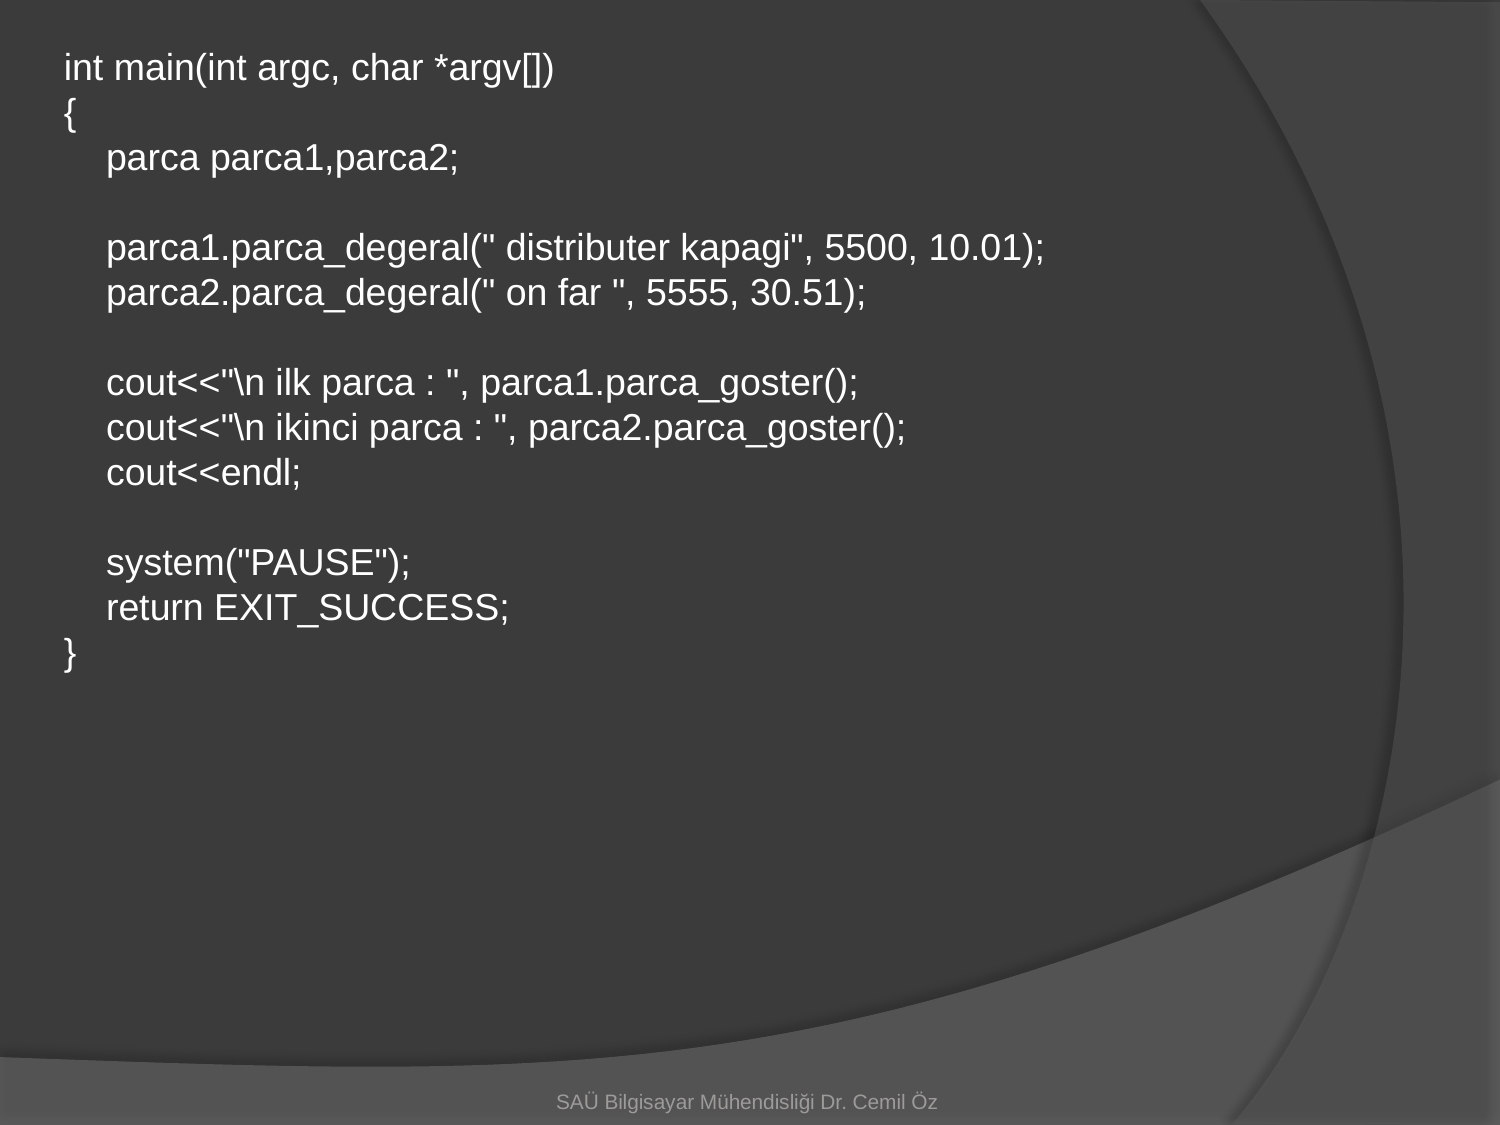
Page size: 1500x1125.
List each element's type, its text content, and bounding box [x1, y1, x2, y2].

text_box int main(int argc, char *argv[]) { parca parca1,parca2; parca1.parca_degeral(" distributer kapagi", 5500, 10.01); parca2.parca_degeral(" on far ", 5555, 30.51); cout<<"\n ilk parca : ", parca1.parca_goster(); cout<<"\n ikinci parca : ", parca2.parca_goster(); cout<<endl; system("PAUSE"); return EXIT_SUCCESS; } [49, 35, 1500, 681]
footer SAÜ Bilgisayar Mühendisliği Dr. Cemil Öz [512, 1053, 988, 1114]
